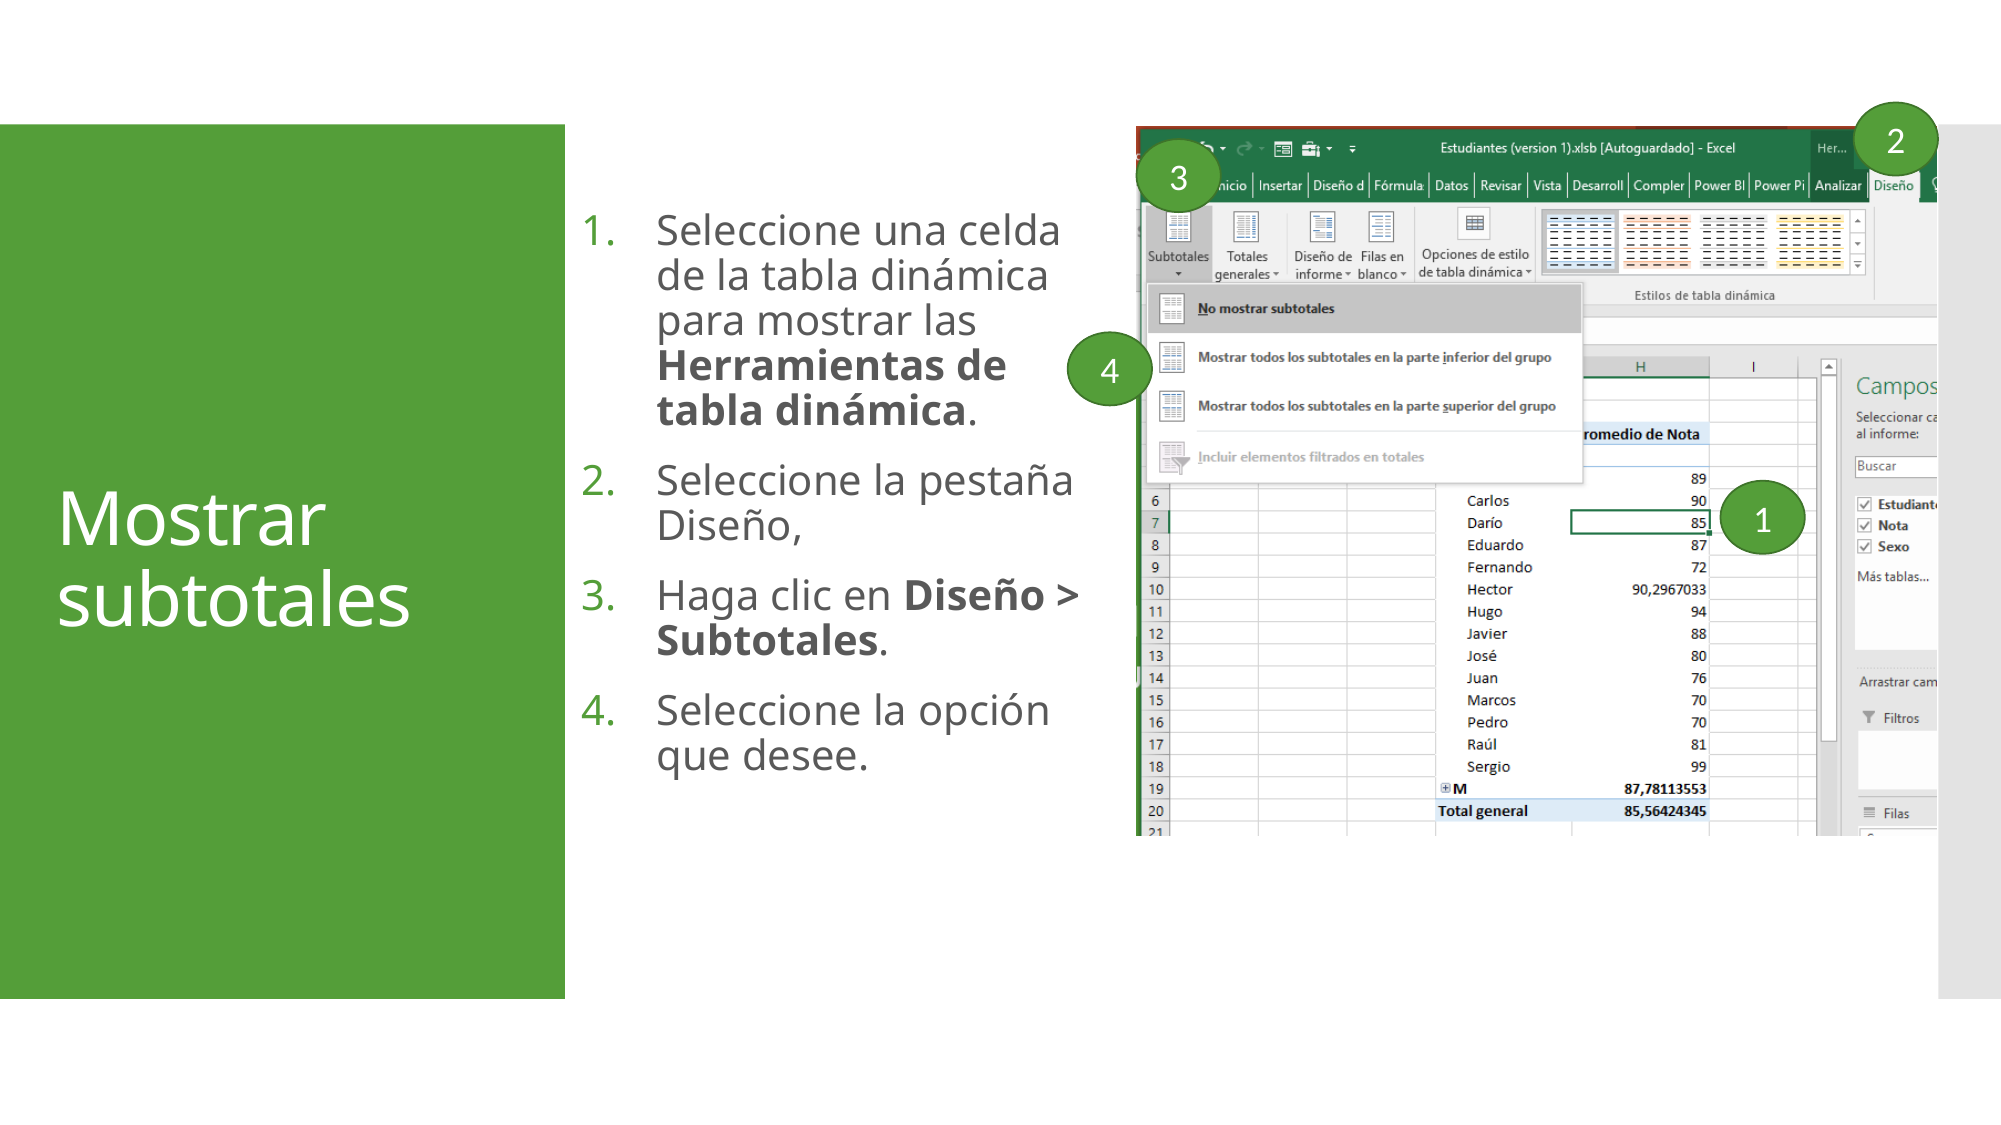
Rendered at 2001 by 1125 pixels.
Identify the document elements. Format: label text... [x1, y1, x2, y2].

text_box 2 [1855, 101, 1937, 126]
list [1136, 126, 1937, 837]
title Mostrar subtotales [41, 184, 525, 940]
text_box 4 [1066, 331, 1136, 407]
list Seleccione una celda de la tabla dinámica para mostrar las Herramientas de tabla dinámica. Seleccione la pestaña Diseño, Haga clic en Diseño > Subtotales. Seleccione la opción que desee. [566, 126, 1137, 967]
